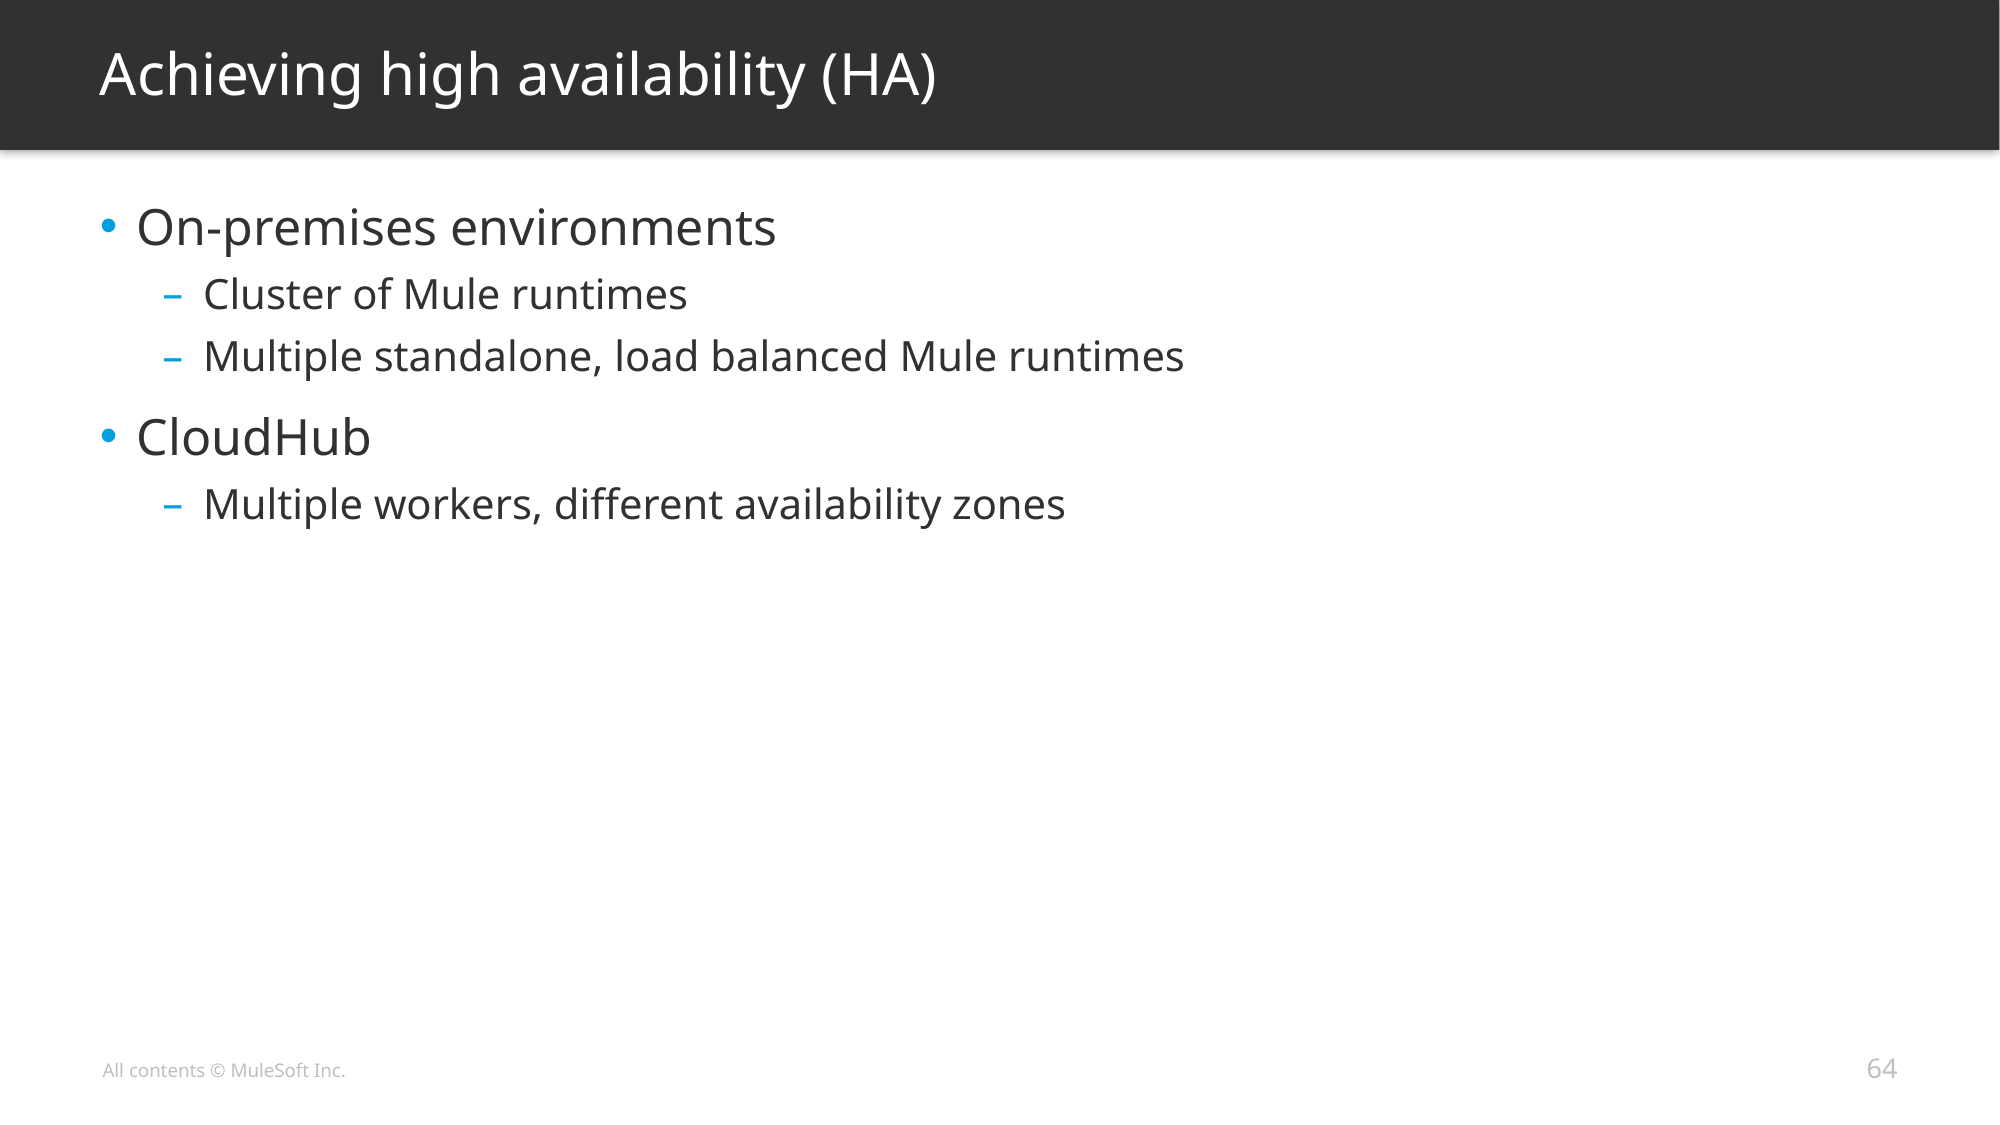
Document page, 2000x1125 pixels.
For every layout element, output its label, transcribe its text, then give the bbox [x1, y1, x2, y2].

slide_number 64 [1785, 1039, 1898, 1100]
list On-premises environments Cluster of Mule runtimes Multiple standalone, load balanced Mule runtimes CloudHub Multiple workers, different availability zones [99, 195, 1898, 1019]
title Achieving high availability (HA) [99, 0, 1656, 148]
